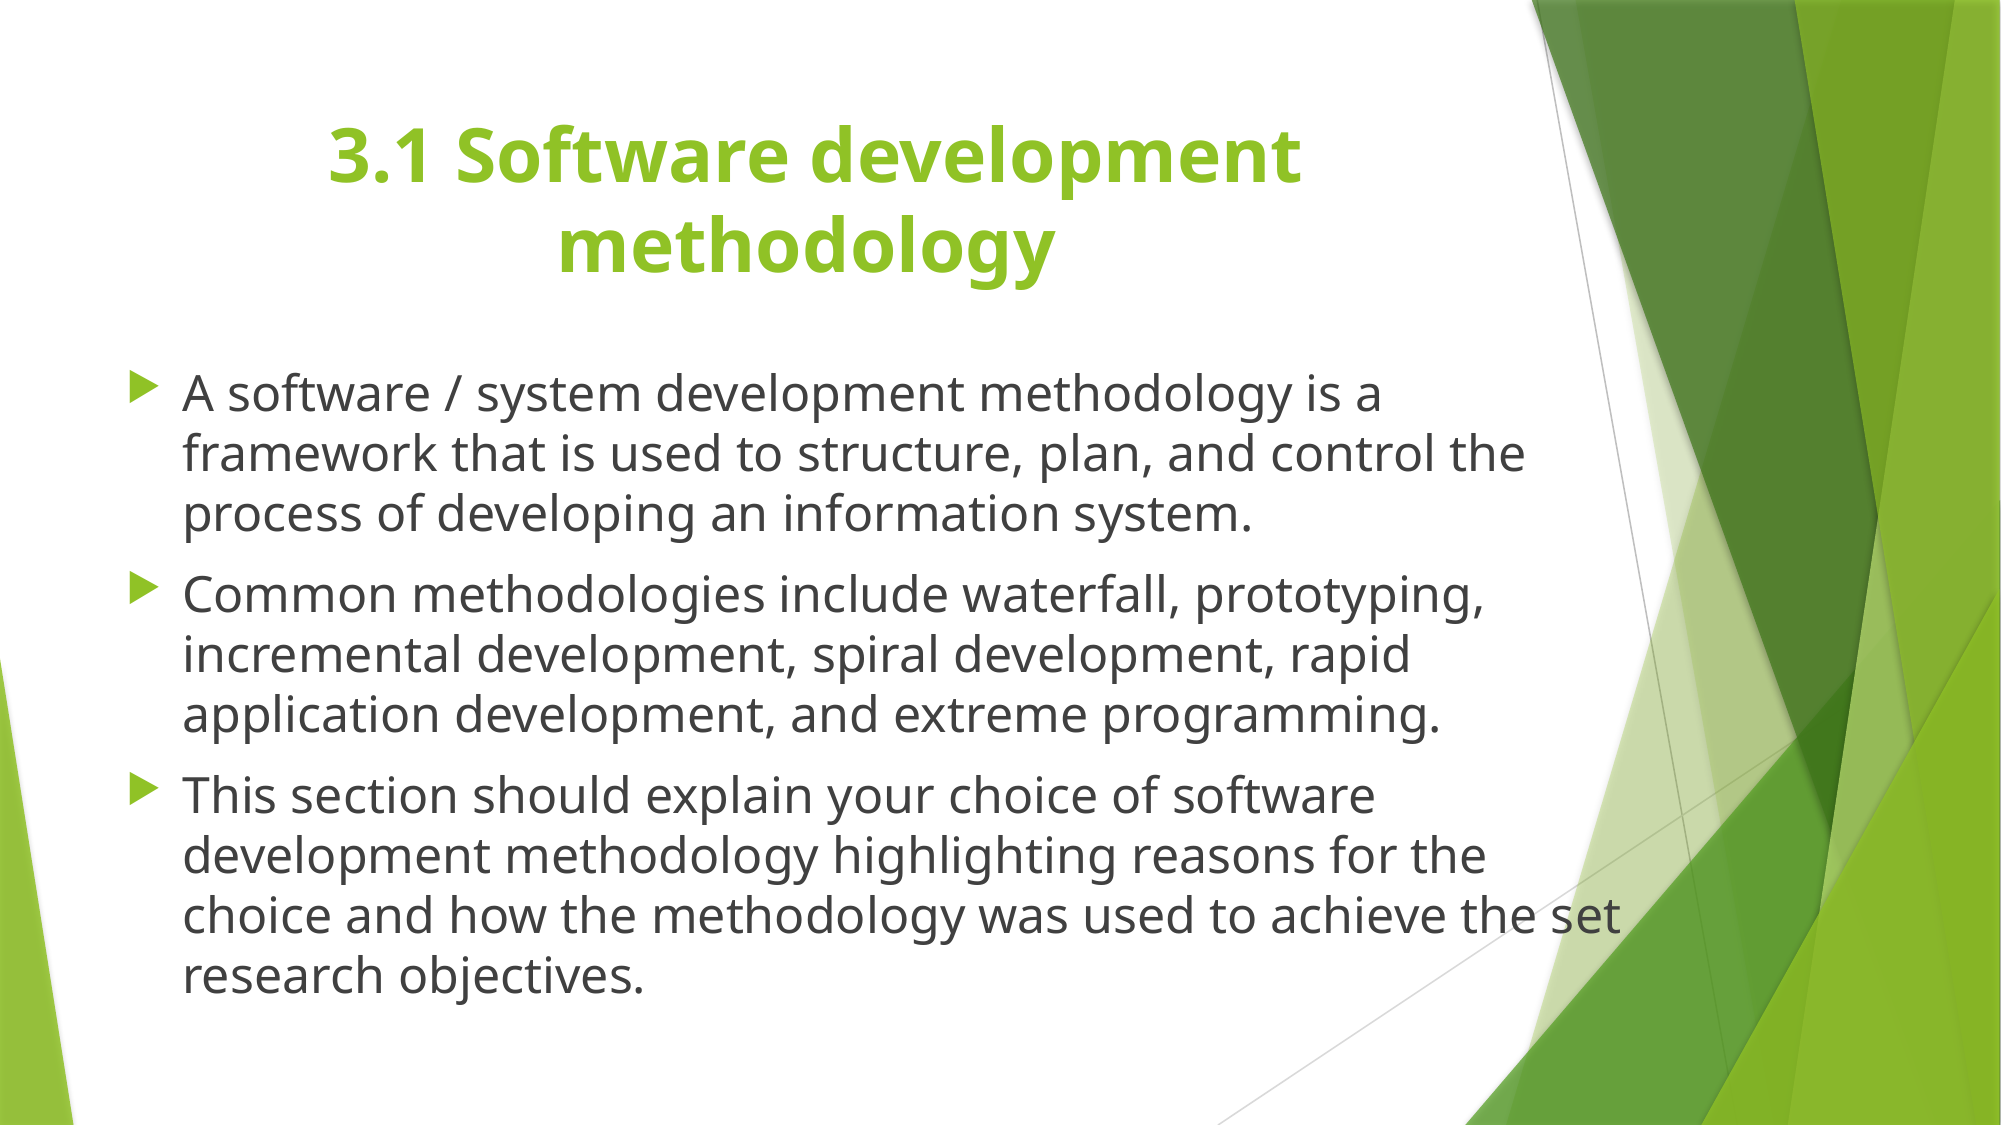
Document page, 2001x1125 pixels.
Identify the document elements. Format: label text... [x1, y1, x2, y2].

title 3.1 Software development methodology [111, 99, 1522, 317]
list A software / system development methodology is a framework that is used to structure, plan, and control the process of developing an information system. Common methodologies include waterfall, prototyping, incremental development, spiral development, rapid application development, and extreme programming. This section should explain your choice of software development methodology highlighting reasons for the choice and how the methodology was used to achieve the set research objectives. [111, 354, 1657, 992]
